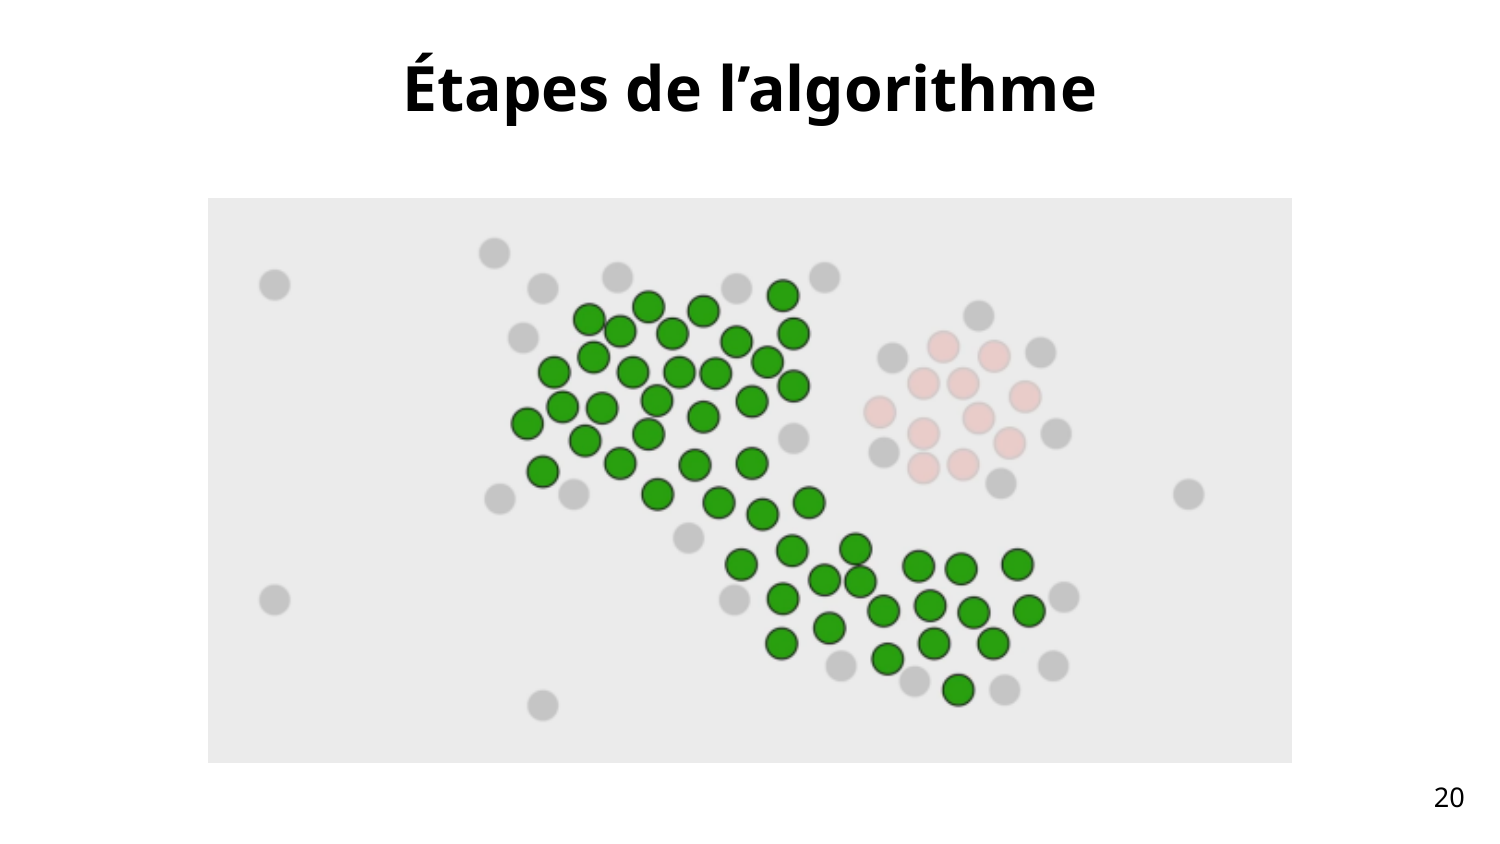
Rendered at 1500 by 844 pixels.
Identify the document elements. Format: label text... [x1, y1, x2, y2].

title Étapes de l’algorithme [379, 33, 1121, 136]
slide_number 20 [1389, 764, 1480, 830]
picture [208, 198, 1292, 764]
